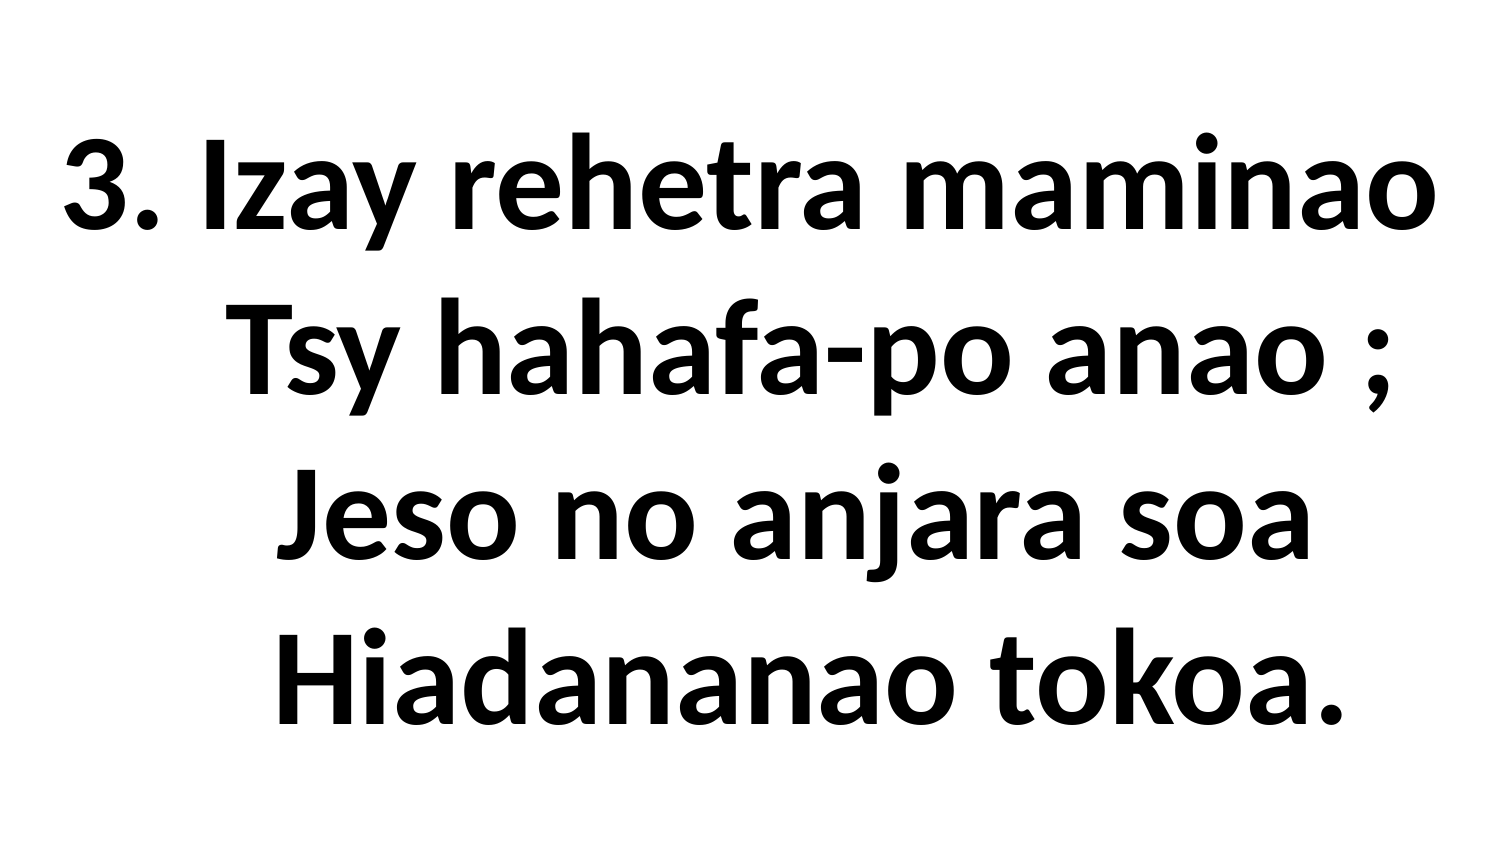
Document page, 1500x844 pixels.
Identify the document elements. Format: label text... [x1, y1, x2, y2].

title 3. Izay rehetra maminao Tsy hahafa-po anao ; Jeso no anjara soa Hiadananao tokoa. [0, 0, 1500, 844]
